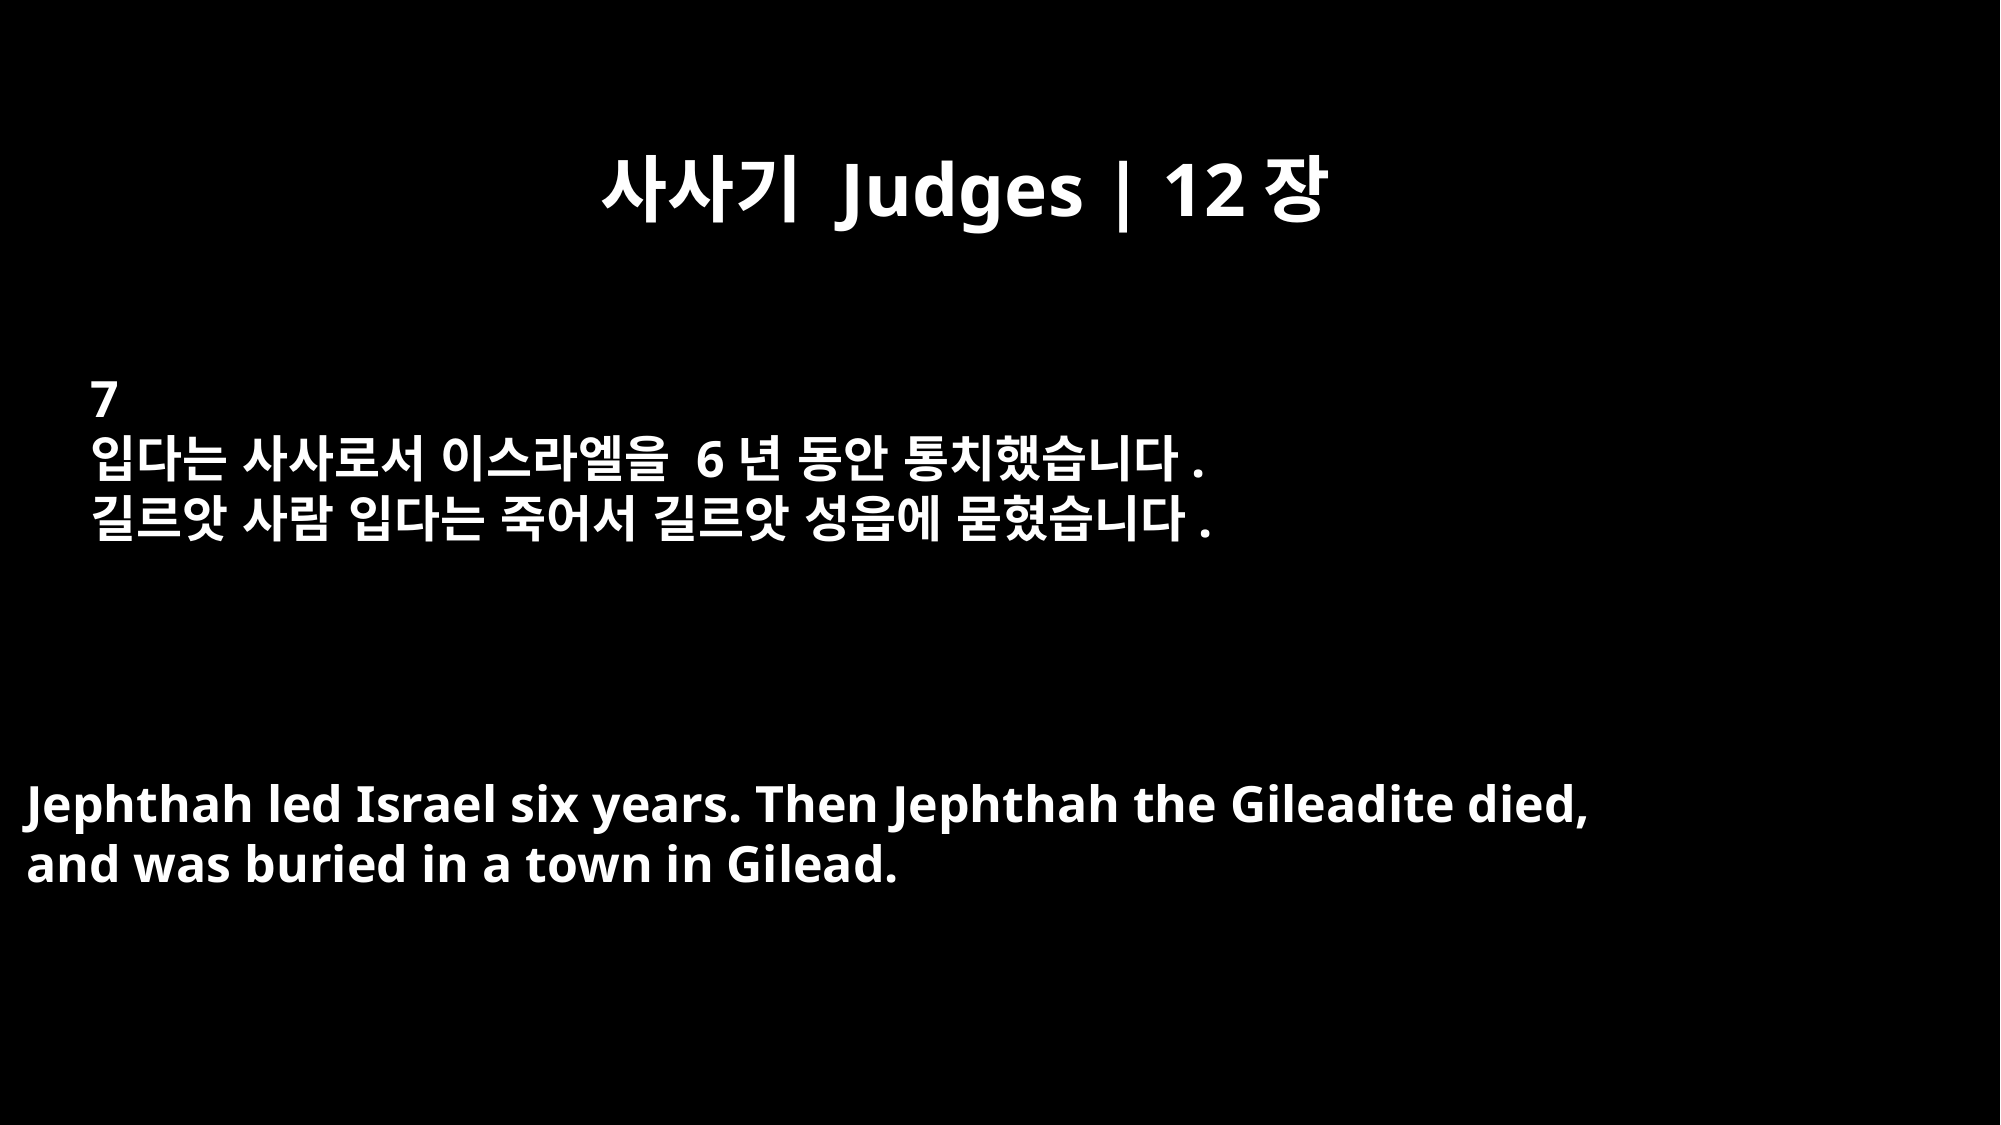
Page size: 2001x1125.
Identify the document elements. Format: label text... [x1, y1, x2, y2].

text_box 사사기 Judges | 12장 [585, 136, 1347, 239]
text_box Jephthah led Israel six years. Then Jephthah the Gileadite died, and was buried in a town in Gilead. [11, 764, 1606, 900]
text_box 7 입다는 사사로서 이스라엘을 6년 동안 통치했습니다. 길르앗 사람 입다는 죽어서 길르앗 성읍에 묻혔습니다. [76, 359, 1228, 555]
